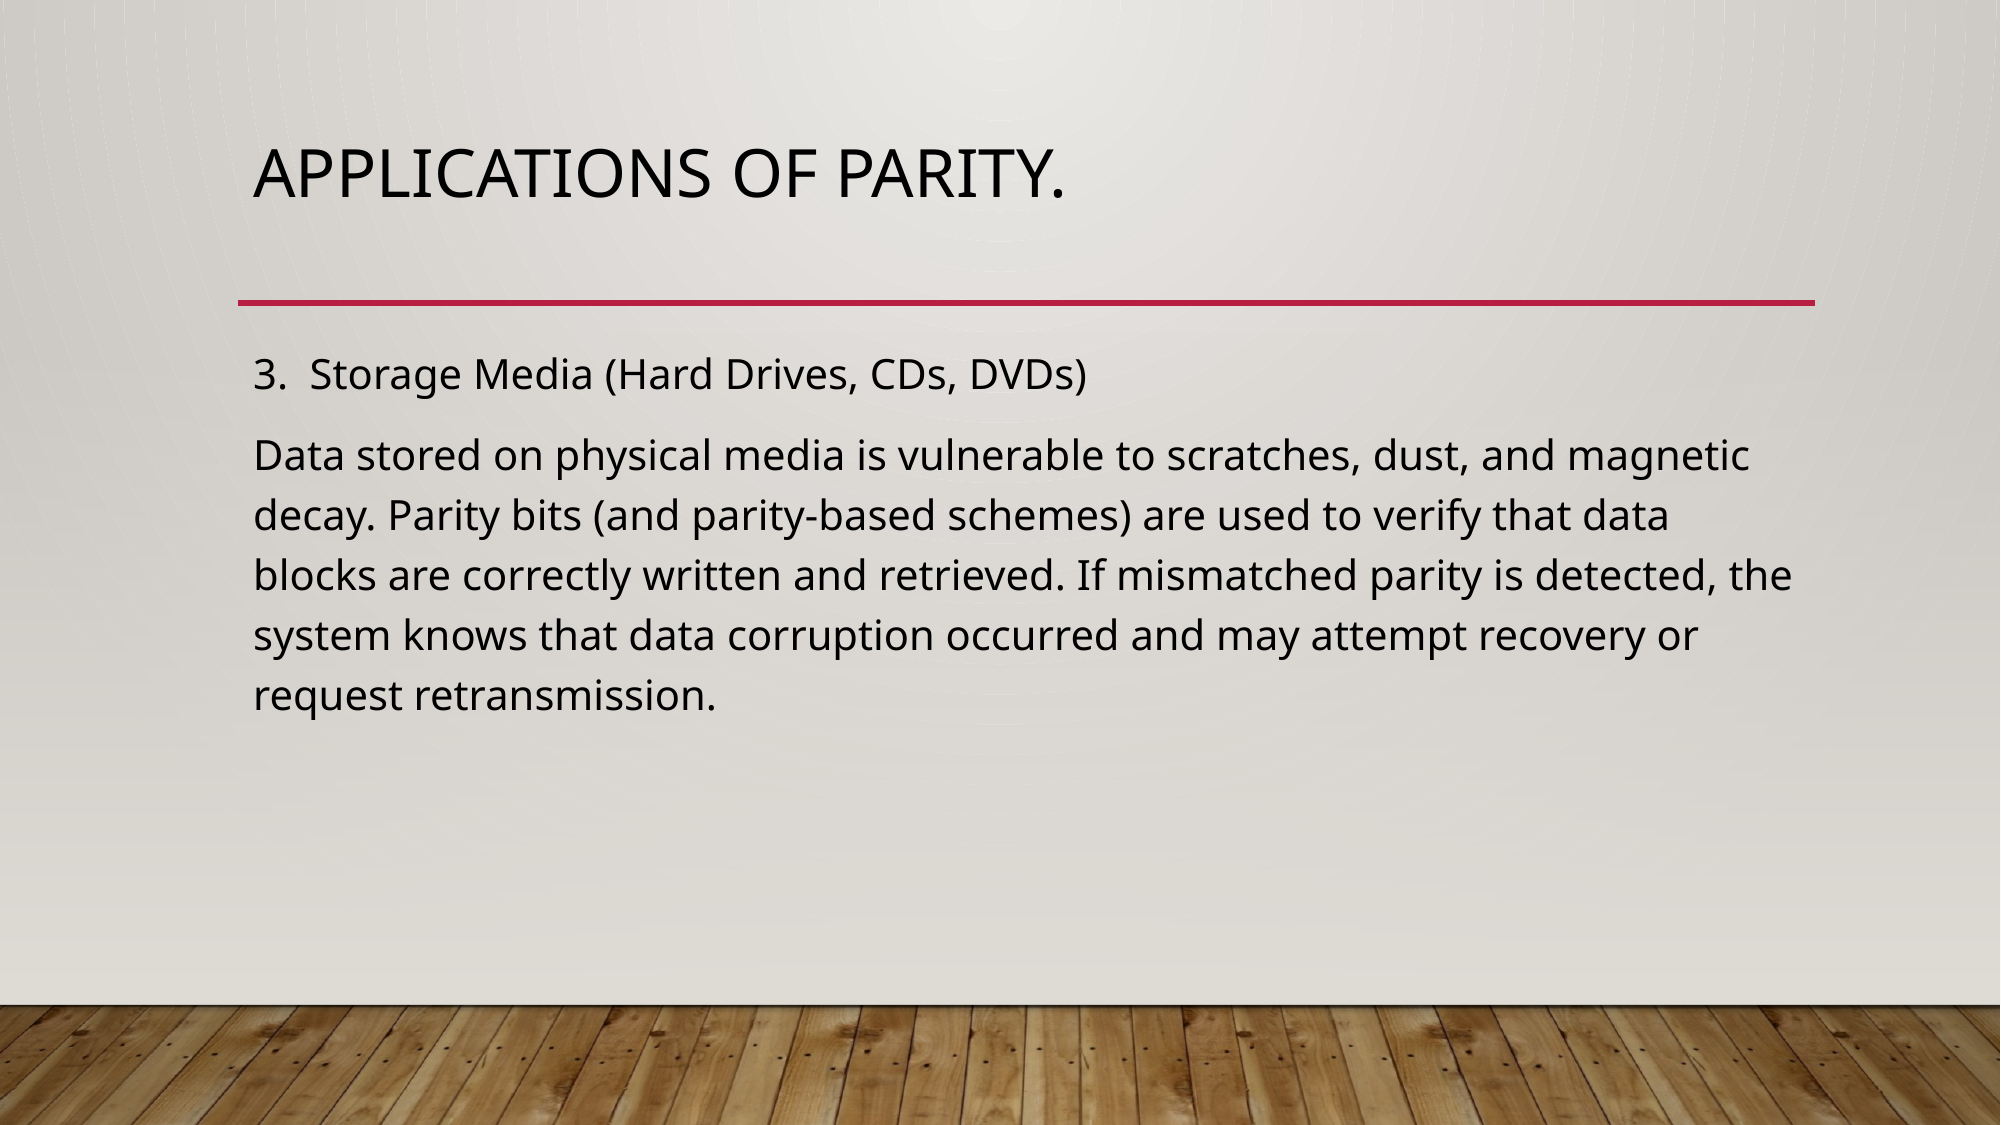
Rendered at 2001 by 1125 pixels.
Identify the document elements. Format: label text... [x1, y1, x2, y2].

picture [0, 1005, 2000, 1125]
title Applications of parity. [238, 131, 1814, 305]
list 3. Storage Media (Hard Drives, CDs, DVDs) Data stored on physical media is vulnerable to scratches, dust, and magnetic decay. Parity bits (and parity-based schemes) are used to verify that data blocks are correctly written and retrieved. If mismatched parity is detected, the system knows that data corruption occurred and may attempt recovery or request retransmission. [238, 330, 1814, 897]
